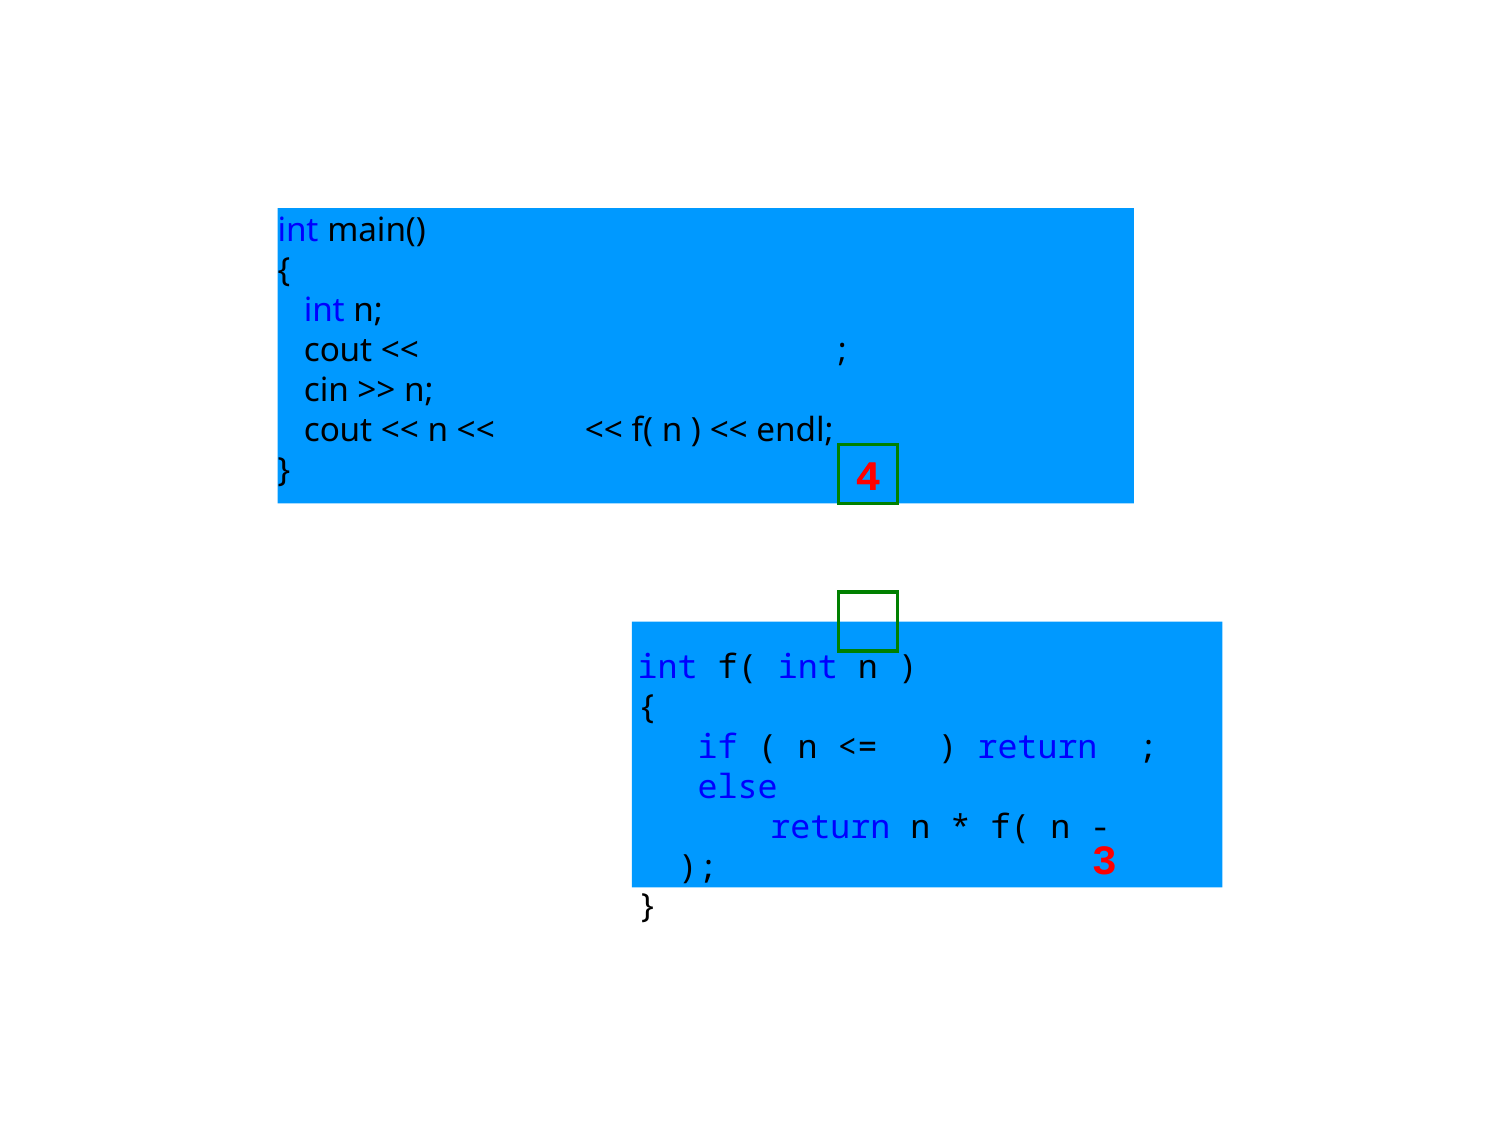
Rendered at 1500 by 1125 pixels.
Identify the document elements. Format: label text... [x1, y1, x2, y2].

text_box int f( int n ) { if ( n <= 1 ) return 1; else return n * f( n - 1 ); } [631, 621, 1223, 888]
text_box [838, 591, 898, 651]
subtitle int main() { int n; cout << "Enter a positive Integer: "; cin >> n; cout << n << "! = " << f( n ) << endl; } [277, 207, 1135, 504]
text_box 3 [1074, 828, 1134, 888]
text_box 4 [838, 444, 898, 504]
